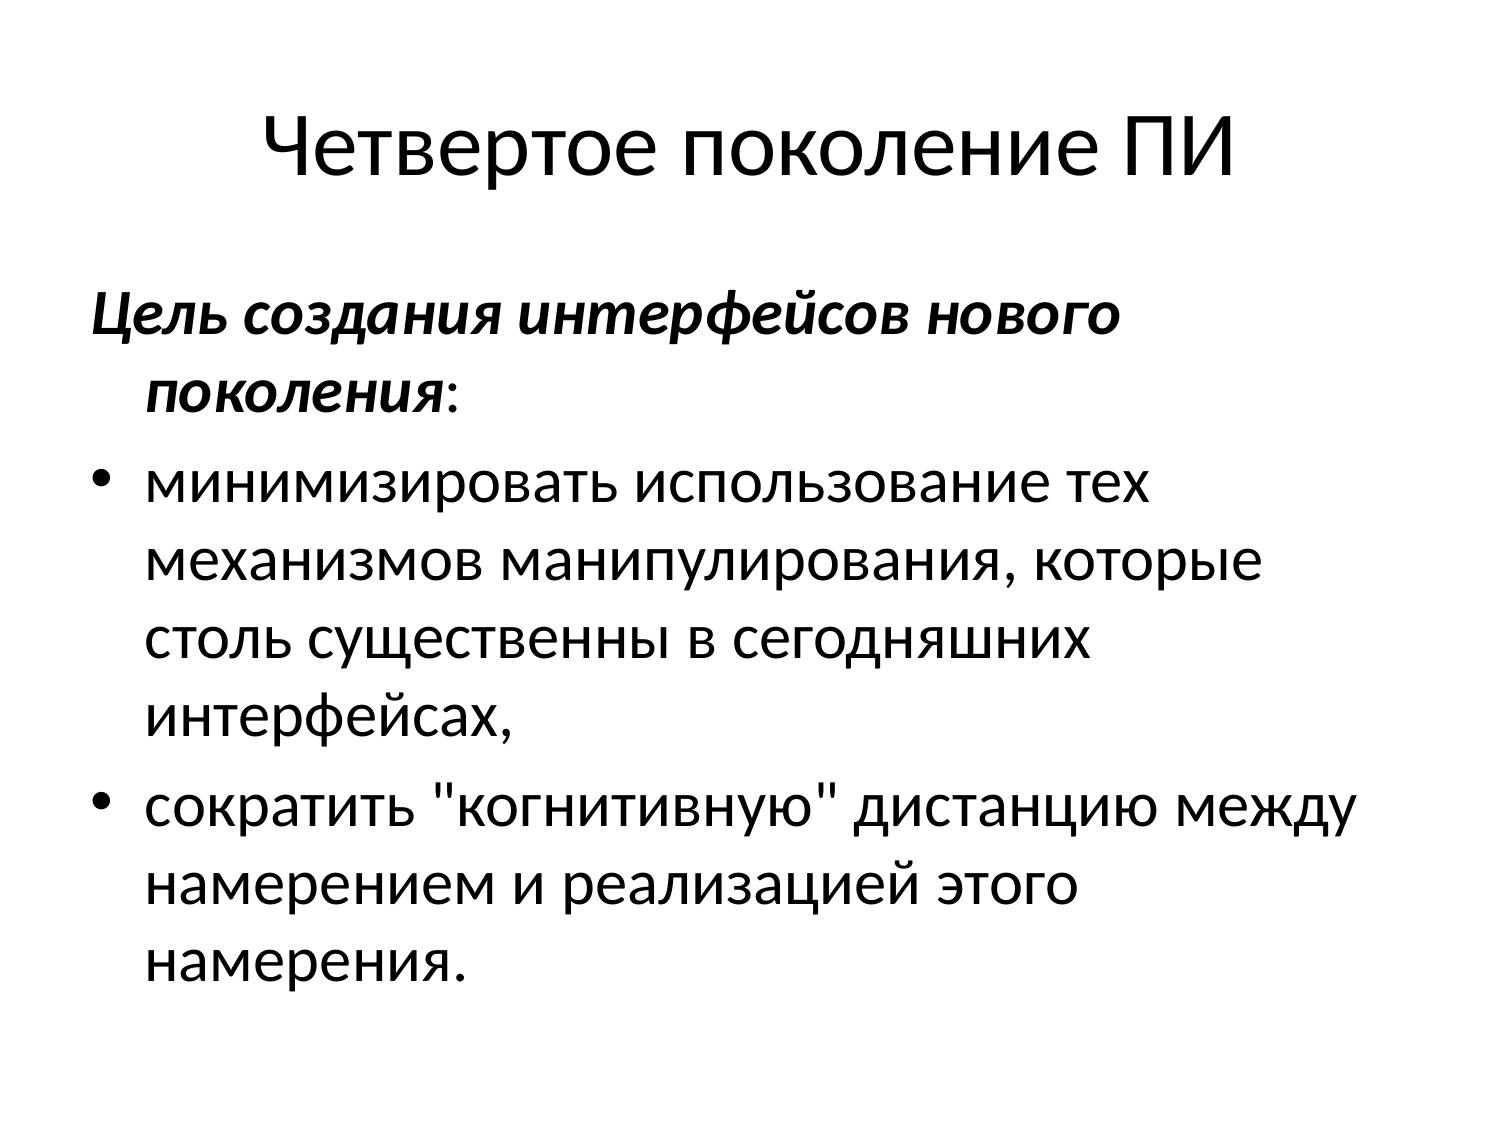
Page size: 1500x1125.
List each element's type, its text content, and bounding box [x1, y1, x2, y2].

list Цель создания интерфейсов нового поколения: минимизировать использование тех механизмов манипулирования, которые столь существенны в сегодняшних интерфейсах, сократить "когнитивную" дистанцию между намерением и реализацией этого намерения. [75, 262, 1425, 1005]
title Четвертое поколение ПИ [75, 45, 1425, 233]
